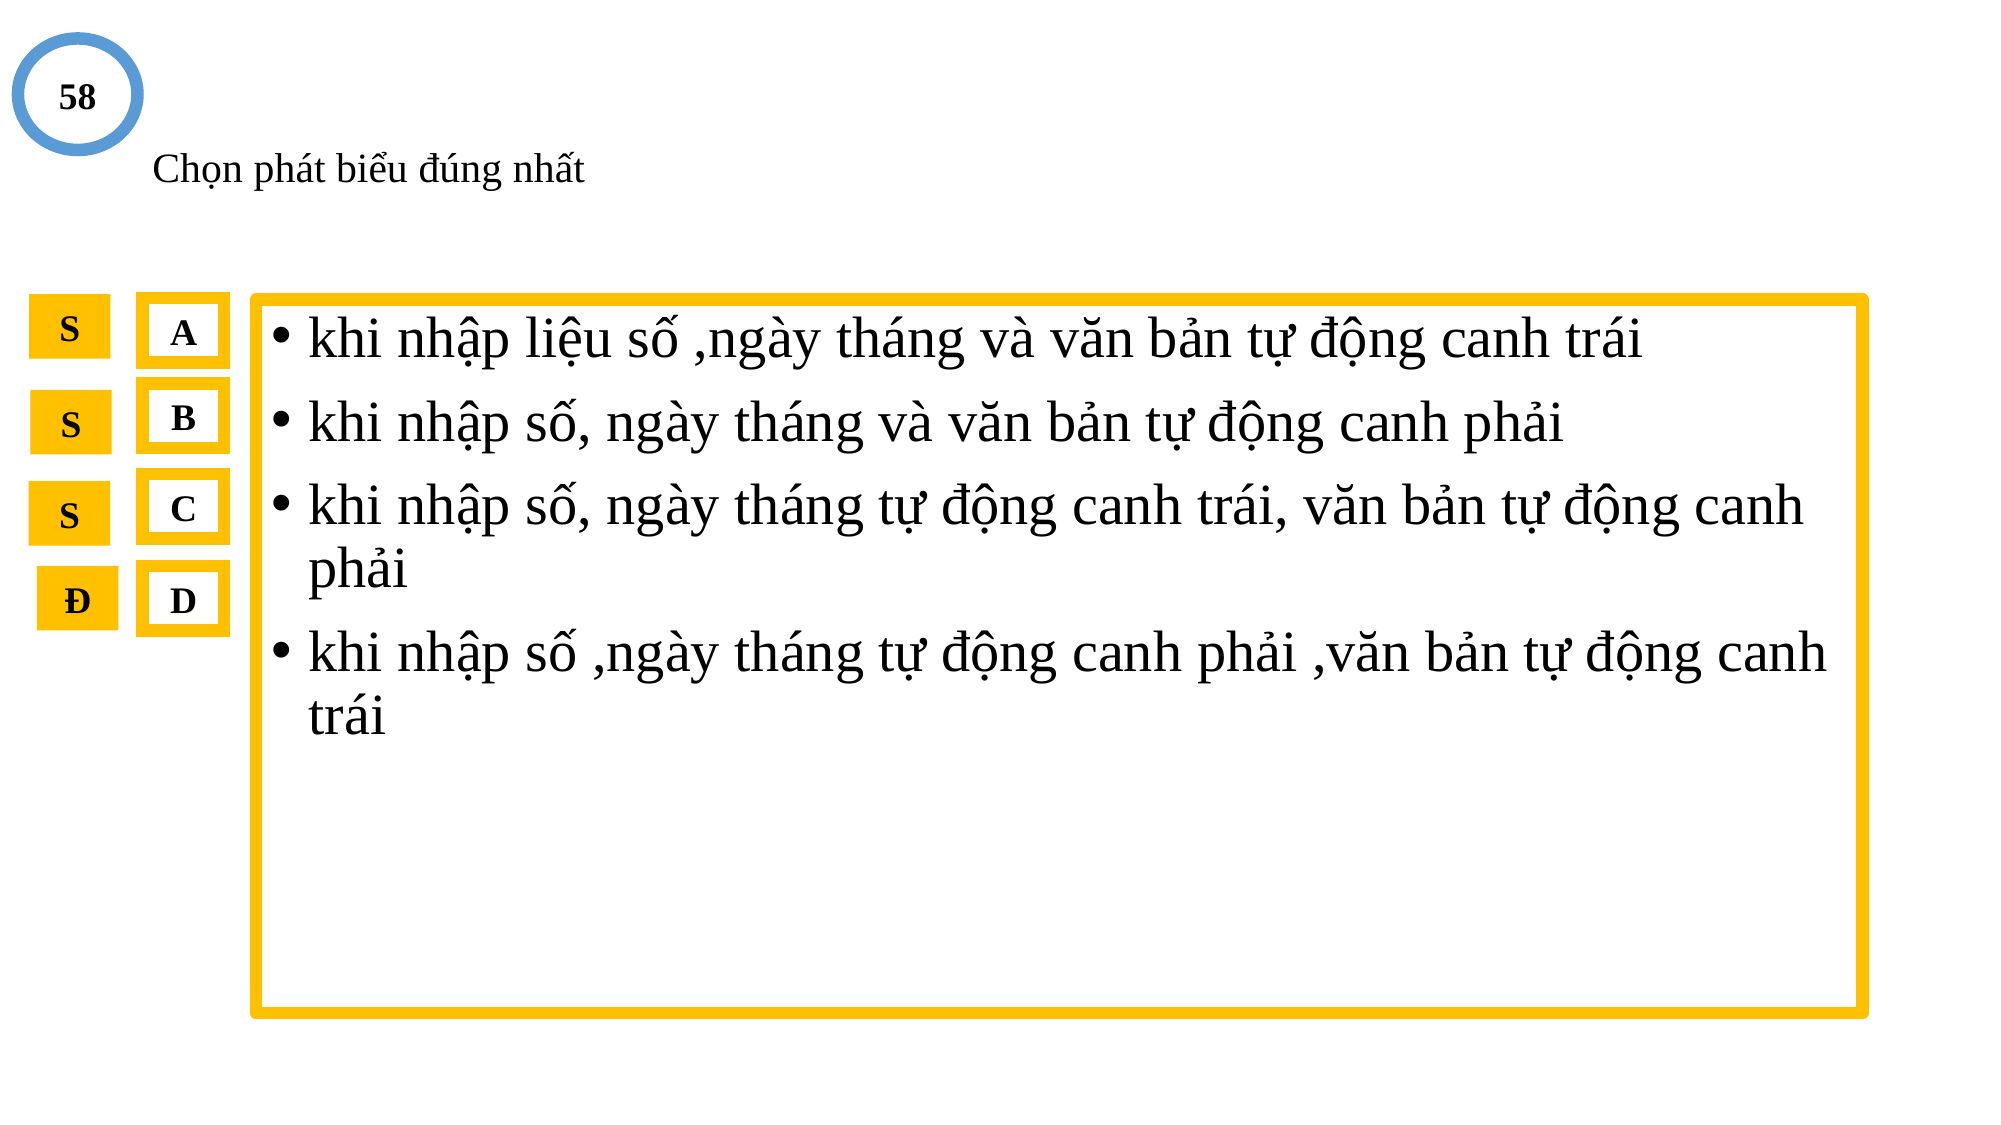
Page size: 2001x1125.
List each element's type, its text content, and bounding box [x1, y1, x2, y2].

title Chọn phát biểu đúng nhất [137, 59, 1863, 278]
text_box C [142, 473, 225, 539]
list khi nhập liệu số ,ngày tháng và văn bản tự động canh trái khi nhập số, ngày tháng và văn bản tự động canh phải khi nhập số, ngày tháng tự động canh trái, văn bản tự động canh phải khi nhập số ,ngày tháng tự động canh phải ,văn bản tự động canh trái [250, 293, 1869, 1019]
text_box A [142, 297, 225, 364]
text_box B [142, 382, 225, 449]
text_box 58 [16, 37, 139, 152]
text_box S [28, 480, 111, 547]
text_box D [142, 565, 225, 632]
text_box Đ [36, 565, 119, 632]
text_box S [28, 293, 112, 360]
text_box S [29, 389, 113, 455]
